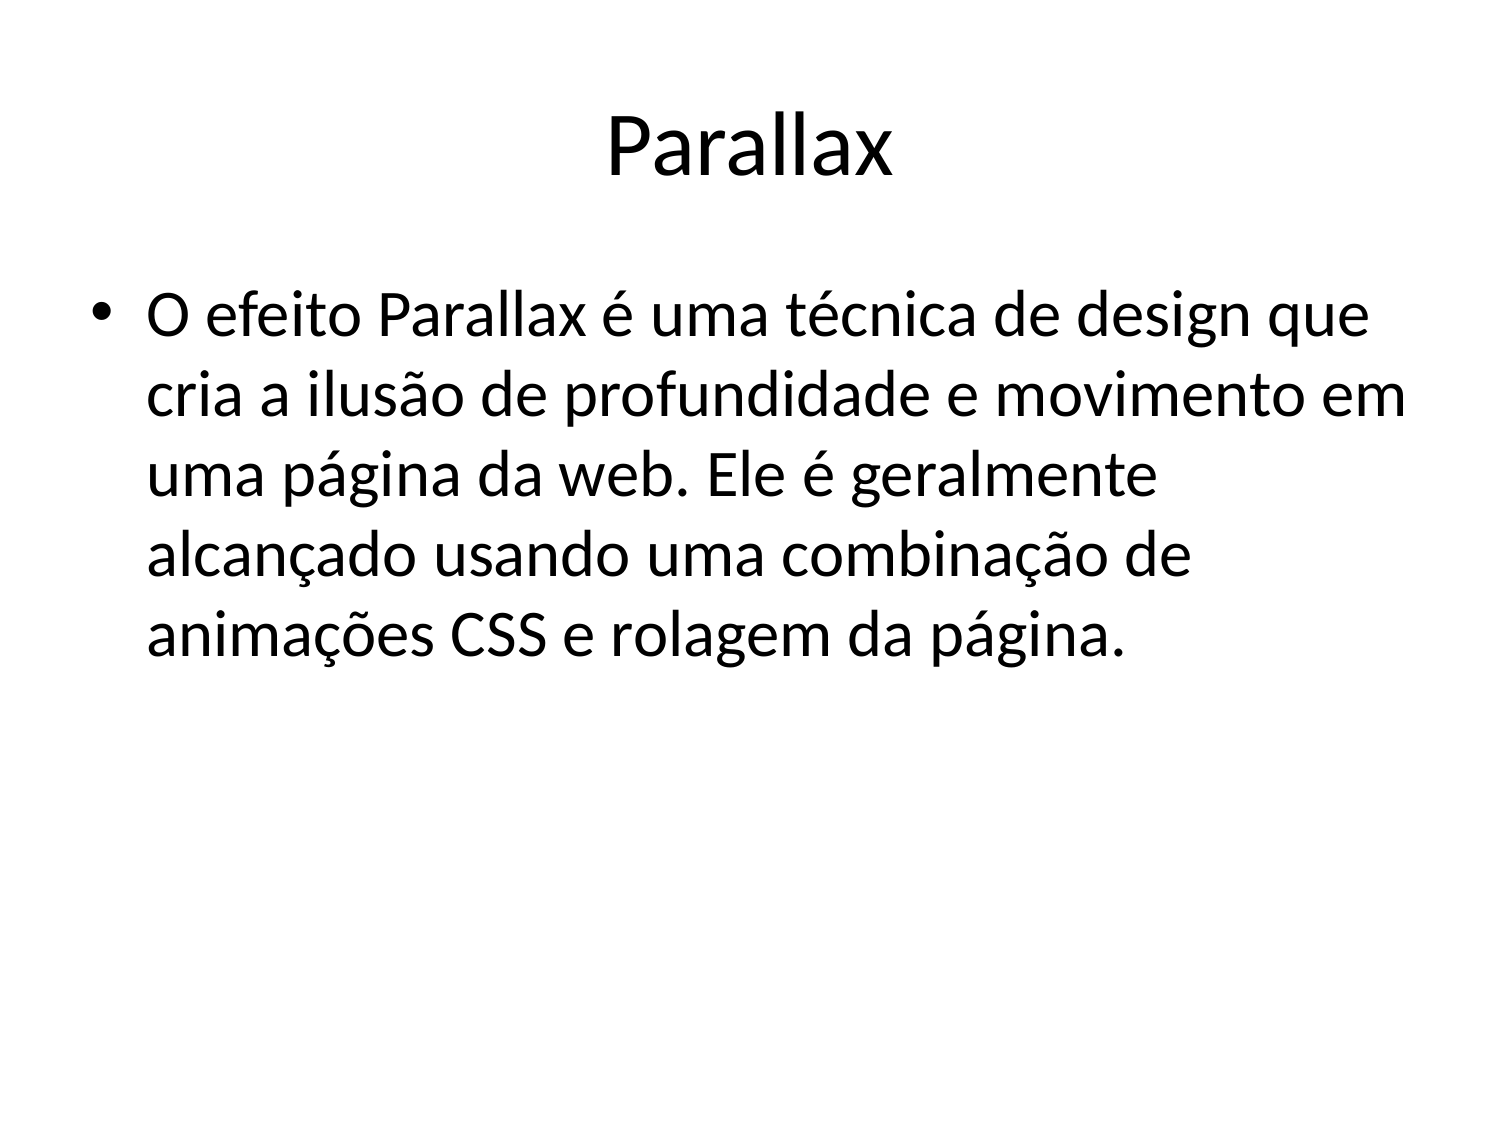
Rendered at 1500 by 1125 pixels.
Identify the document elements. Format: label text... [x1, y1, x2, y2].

list O efeito Parallax é uma técnica de design que cria a ilusão de profundidade e movimento em uma página da web. Ele é geralmente alcançado usando uma combinação de animações CSS e rolagem da página. [75, 262, 1425, 1005]
title Parallax [75, 45, 1425, 233]
